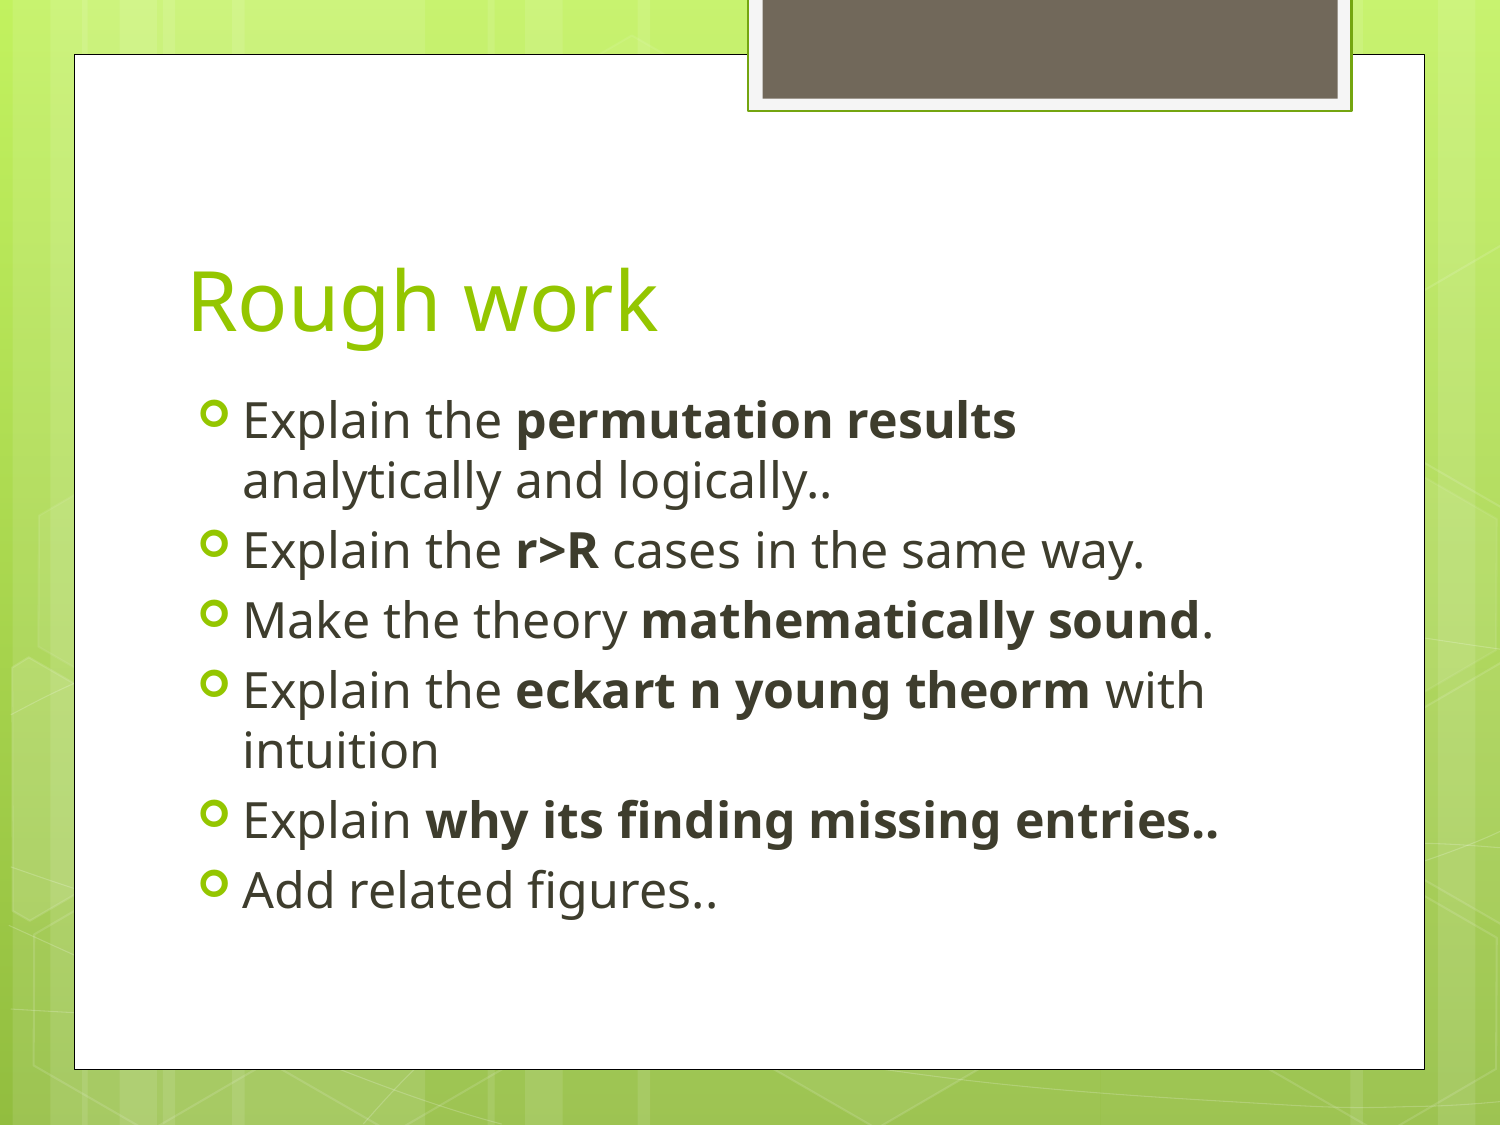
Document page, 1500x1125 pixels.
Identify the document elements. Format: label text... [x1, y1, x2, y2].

title Rough work [171, 168, 1324, 357]
list Explain the permutation results analytically and logically.. Explain the r>R cases in the same way. Make the theory mathematically sound. Explain the eckart n young theorm with intuition Explain why its finding missing entries.. Add related figures.. [171, 381, 1283, 957]
